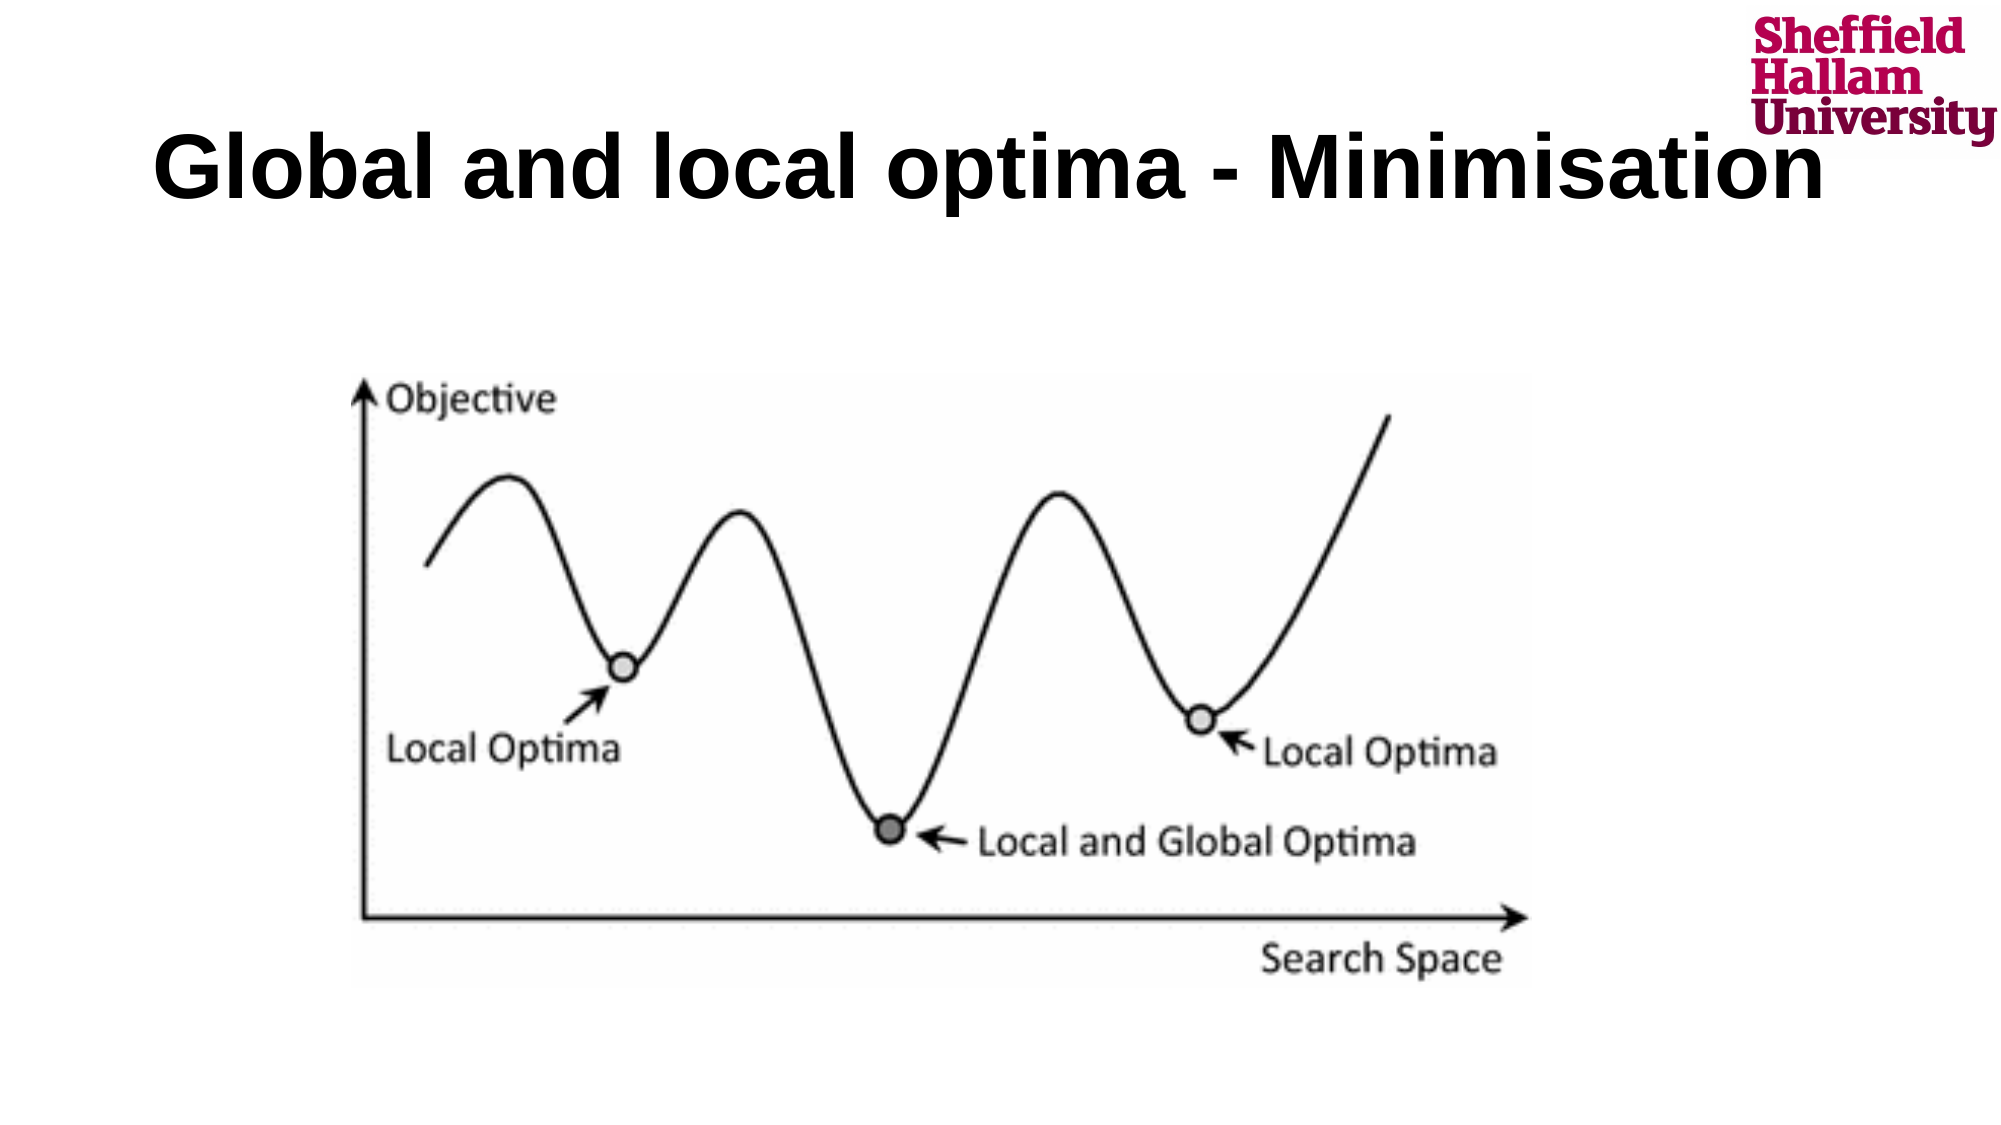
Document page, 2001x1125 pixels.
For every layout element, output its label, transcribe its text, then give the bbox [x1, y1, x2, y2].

title Global and local optima - Minimisation [137, 59, 1863, 278]
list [351, 373, 1532, 988]
picture [1746, 5, 2000, 159]
